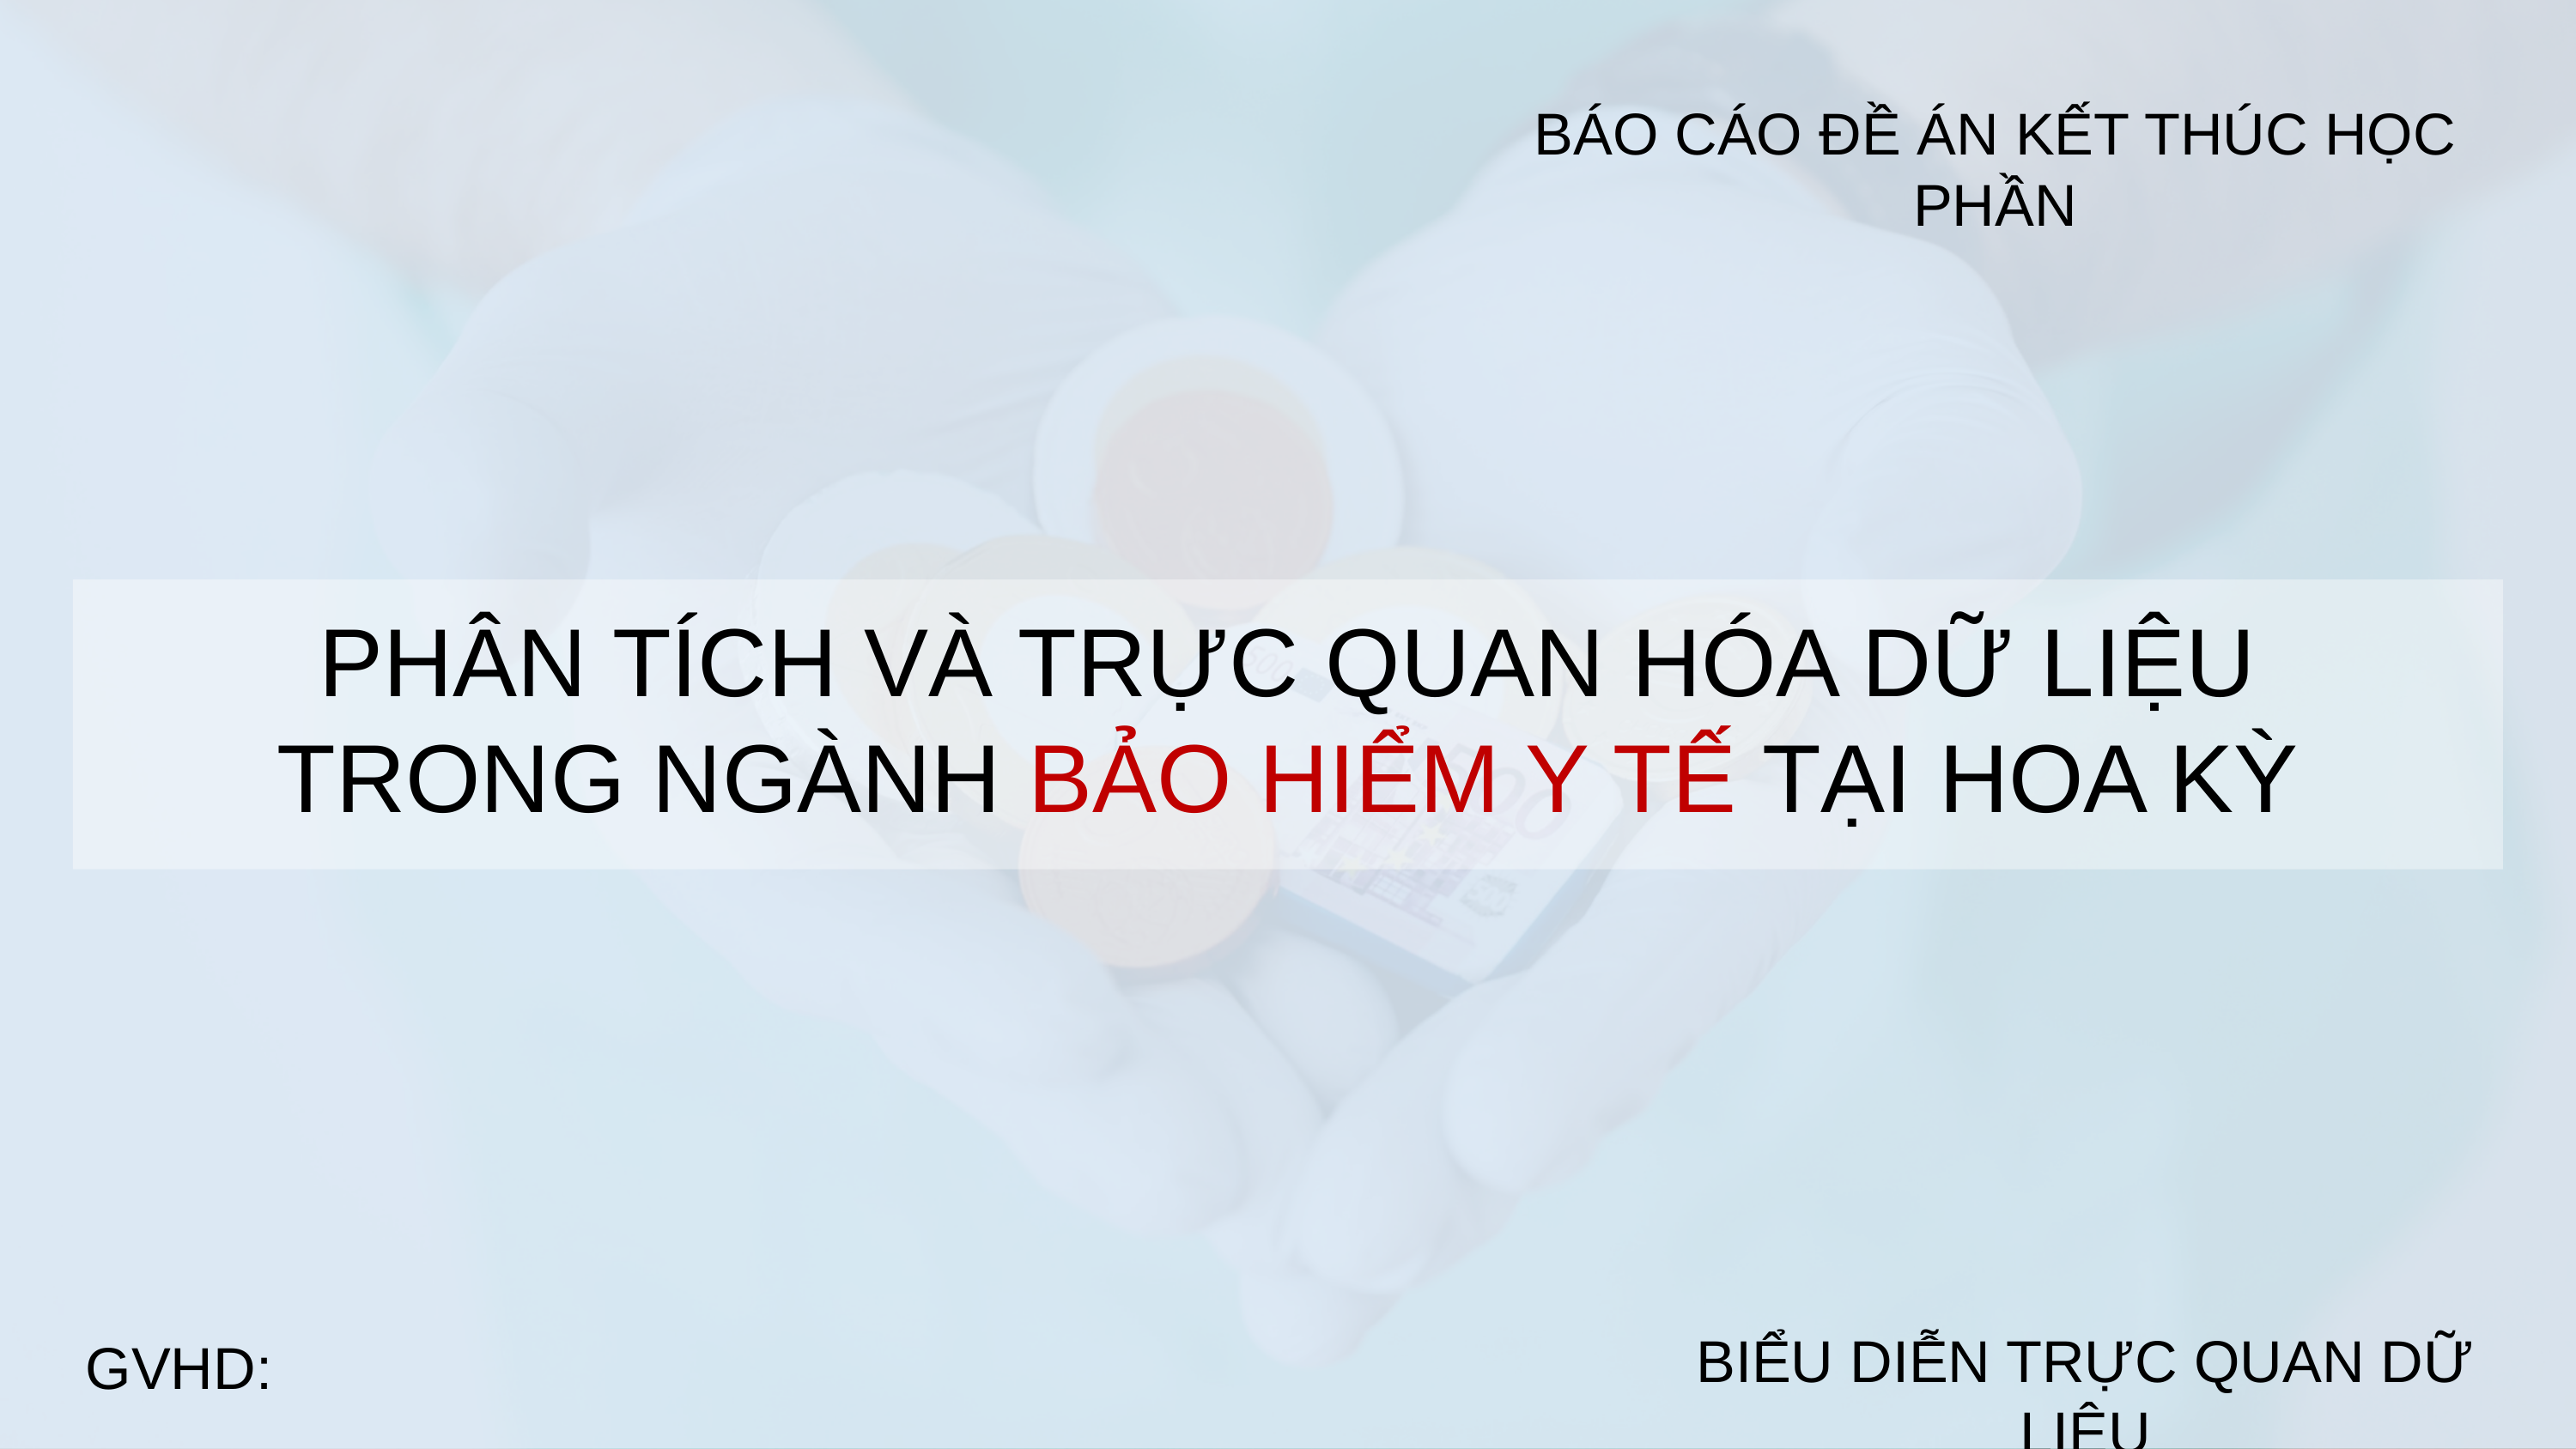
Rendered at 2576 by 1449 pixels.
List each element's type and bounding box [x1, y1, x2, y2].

text_box [0, 0, 2576, 1449]
text_box [72, 579, 2504, 870]
